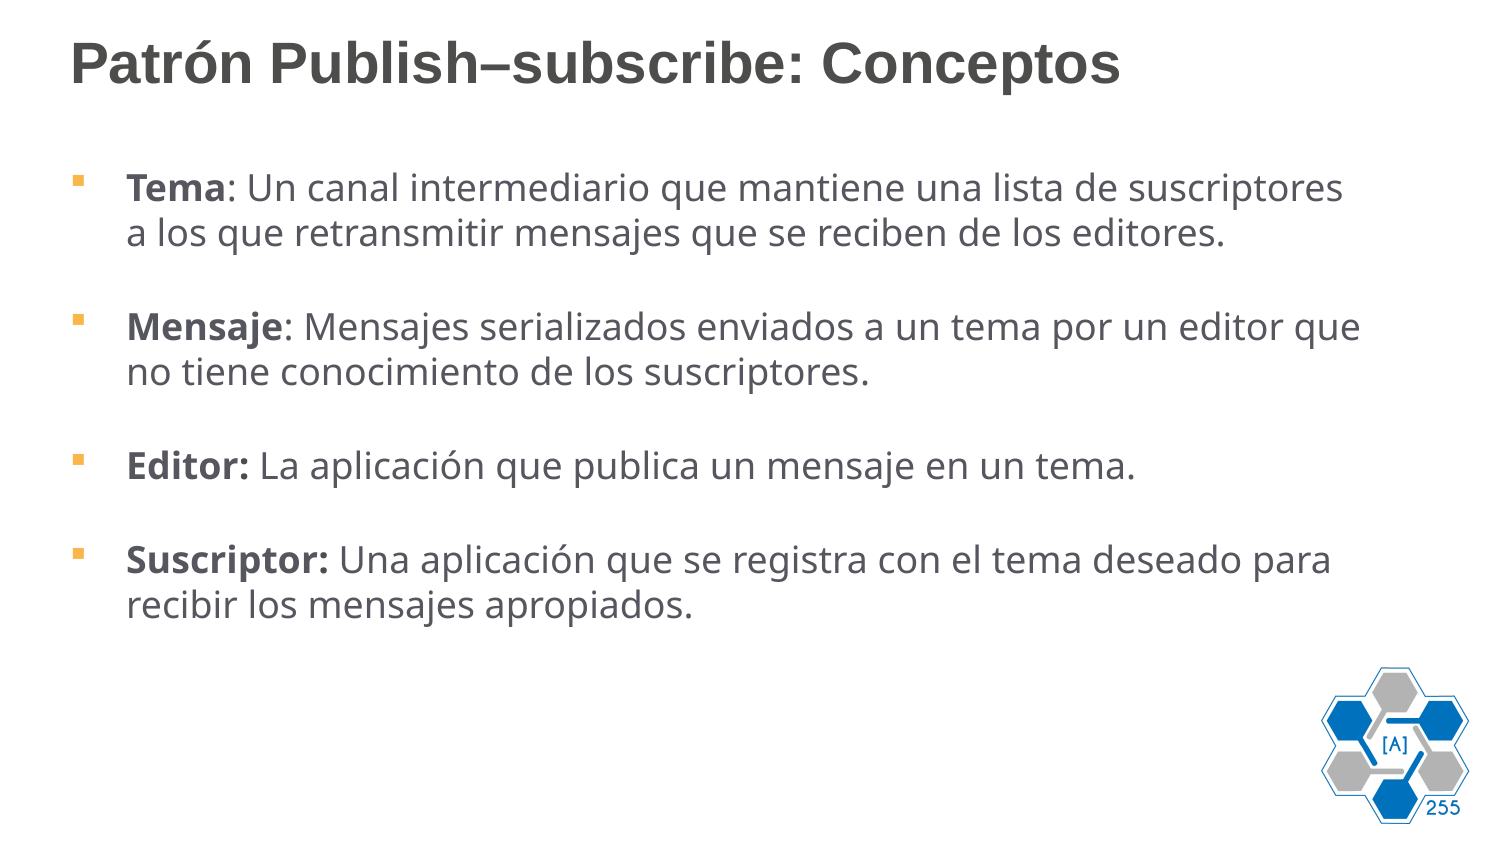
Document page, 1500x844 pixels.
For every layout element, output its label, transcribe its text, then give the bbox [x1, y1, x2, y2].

picture [1299, 647, 1491, 844]
text_box Tema: Un canal intermediario que mantiene una lista de suscriptores a los que retransmitir mensajes que se reciben de los editores. Mensaje: Mensajes serializados enviados a un tema por un editor que no tiene conocimiento de los suscriptores. Editor: La aplicación que publica un mensaje en un tema. Suscriptor: Una aplicación que se registra con el tema deseado para recibir los mensajes apropiados. [67, 161, 1388, 673]
text_box Patrón Publish–subscribe: Conceptos [68, 22, 1138, 95]
